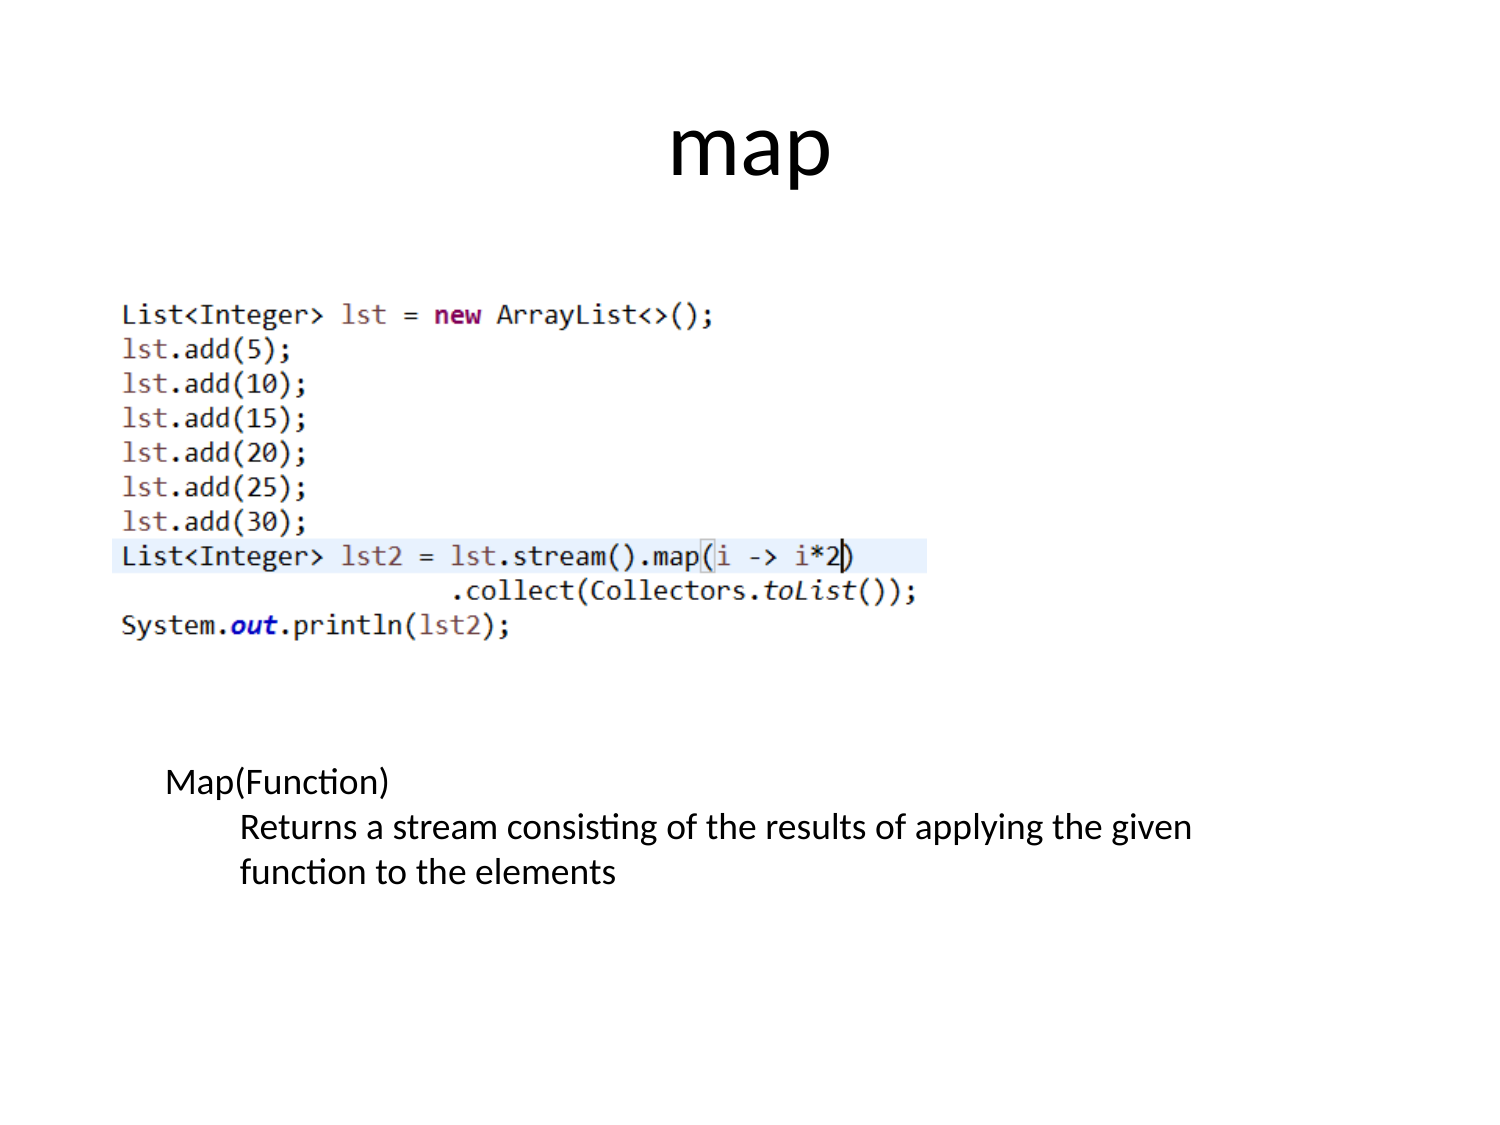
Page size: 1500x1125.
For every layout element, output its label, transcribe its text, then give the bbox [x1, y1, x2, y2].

text_box Map(Function) Returns a stream consisting of the results of applying the given function to the elements [149, 749, 1288, 945]
title map [75, 45, 1425, 233]
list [112, 299, 927, 659]
